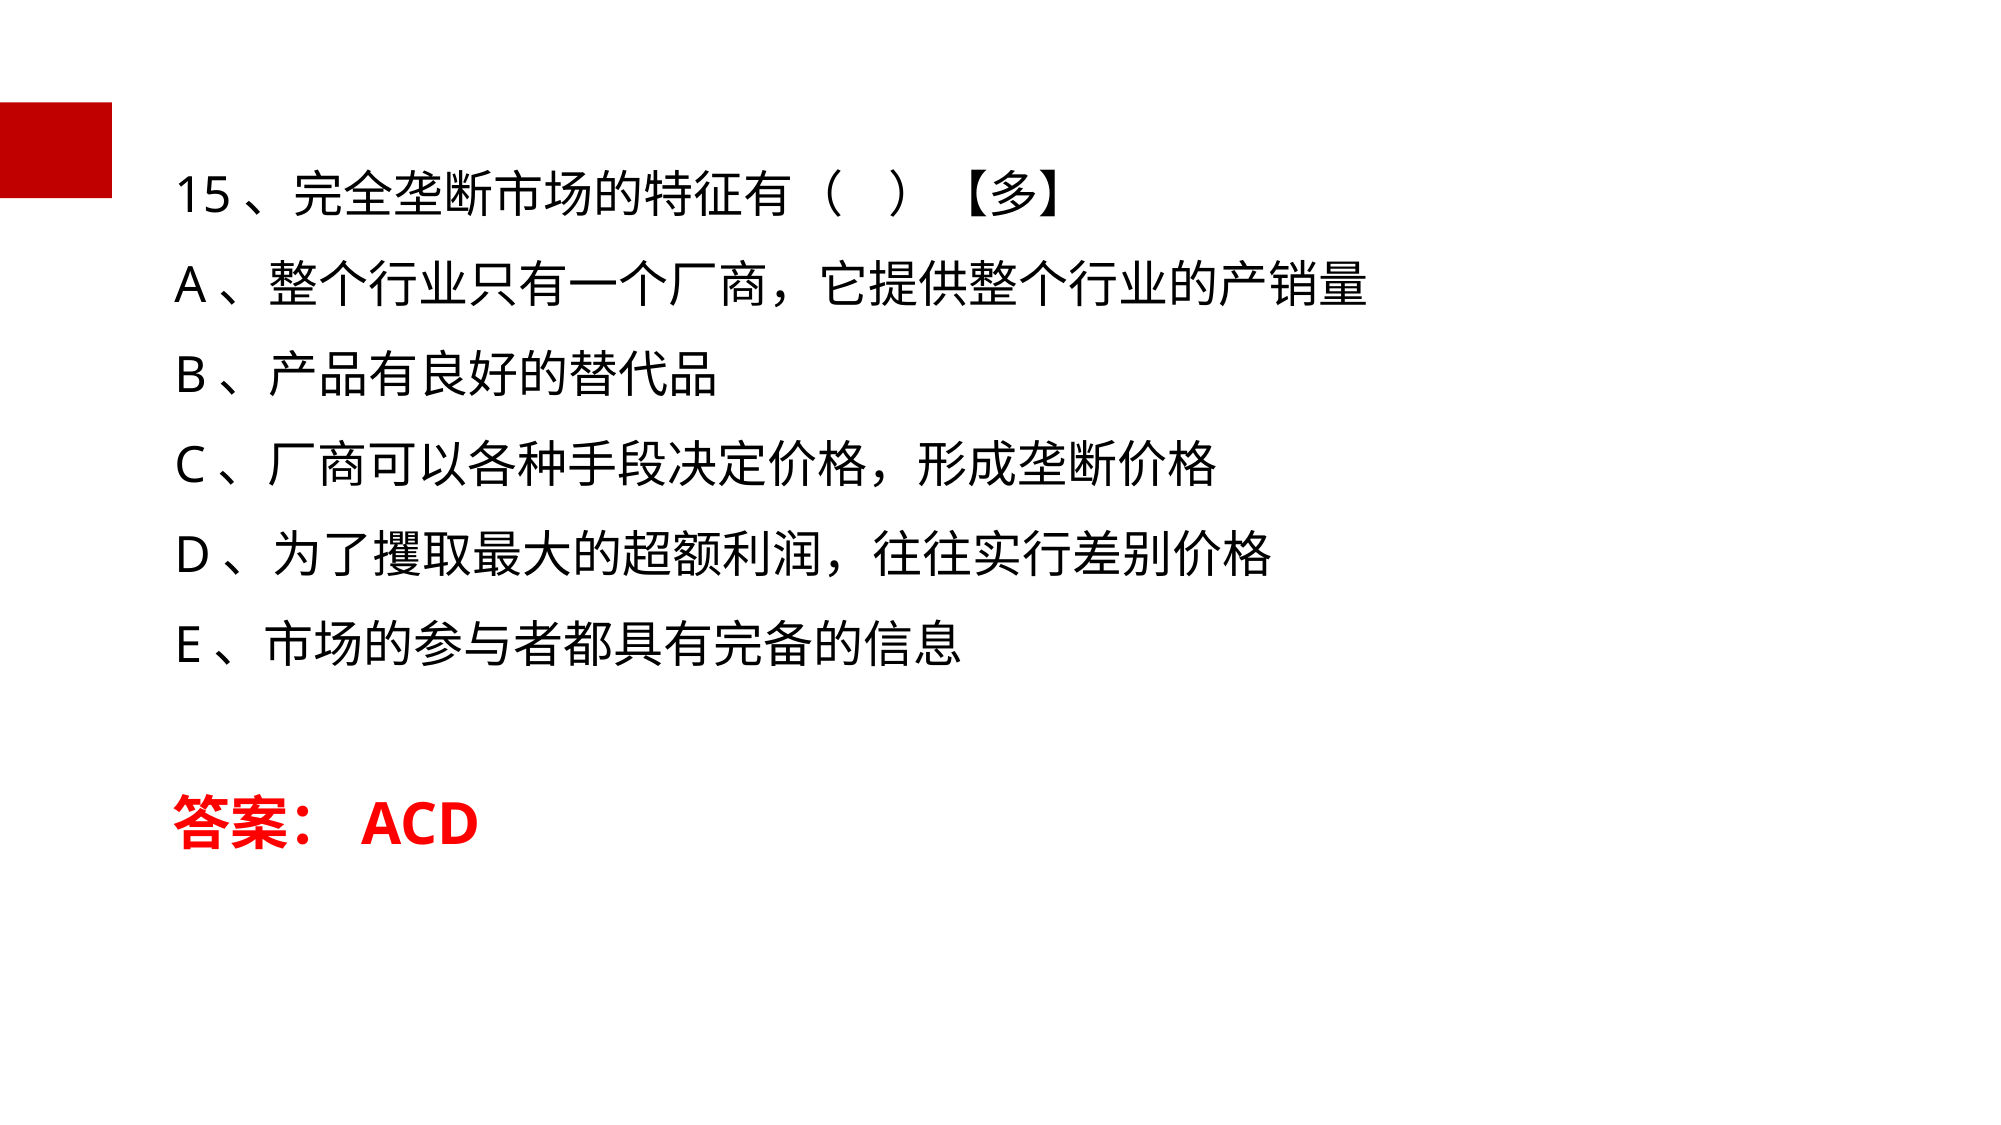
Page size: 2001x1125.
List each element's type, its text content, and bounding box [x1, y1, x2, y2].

text_box 答案：ACD [157, 778, 562, 864]
text_box 15、完全垄断市场的特征有（ ）【多】 A、整个行业只有一个厂商，它提供整个行业的产销量 B、产品有良好的替代品 C、厂商可以各种手段决定价格，形成垄断价格 D、为了攫取最大的超额利润，往往实行差别价格 E、市场的参与者都具有完备的信息 [159, 125, 1803, 681]
